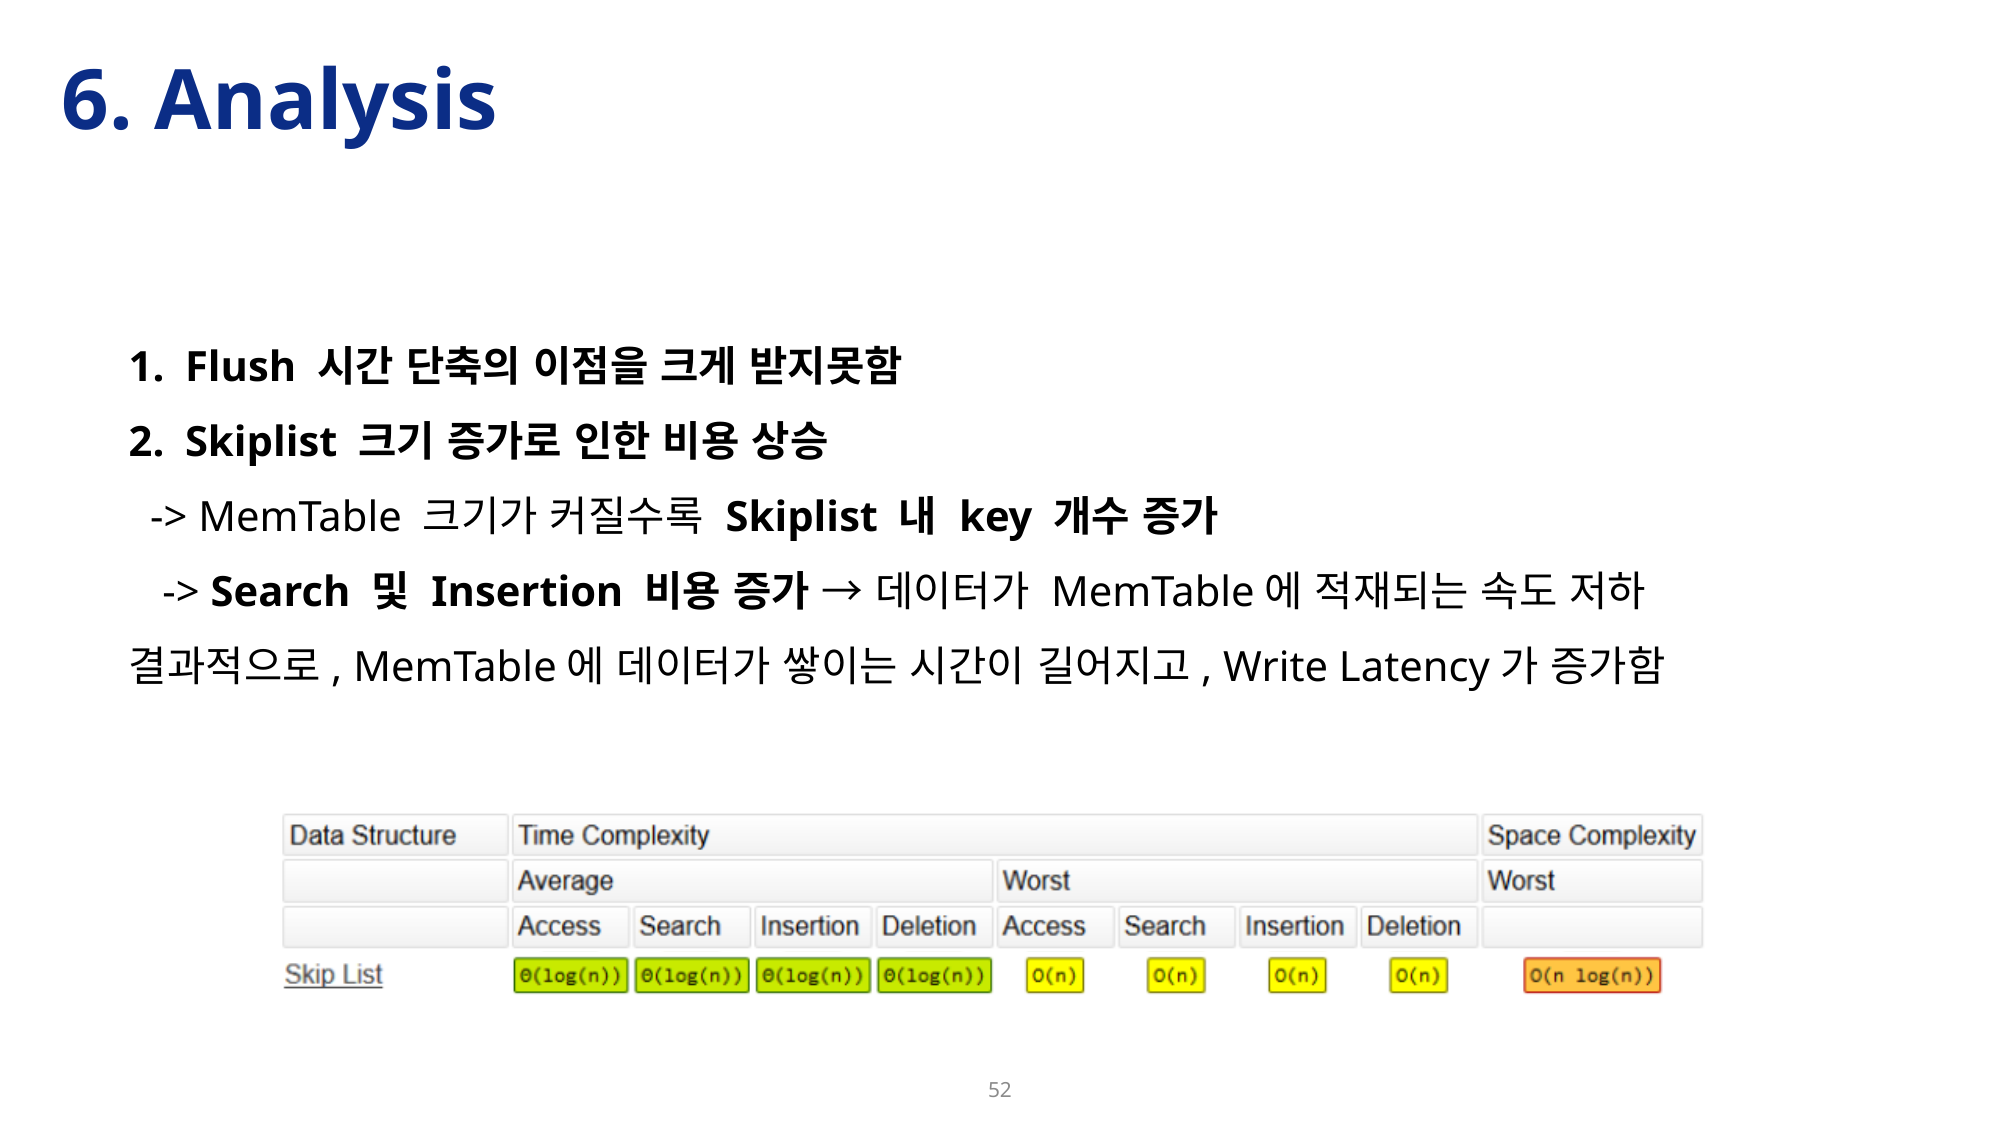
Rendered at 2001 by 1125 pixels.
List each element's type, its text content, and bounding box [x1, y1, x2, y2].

title 6. Analysis [46, 34, 1945, 171]
slide_number 52 [774, 1067, 1225, 1116]
text_box Flush 시간 단축의 이점을 크게 받지못함 Skiplist 크기 증가로 인한 비용 상승 -> MemTable 크기가 커질수록 Skiplist 내 key 개수 증가 -> Search 및 Insertion 비용 증가 → 데이터가 MemTable에 적재되는 속도 저하 결과적으로, MemTable에 데이터가 쌓이는 시간이 길어지고, Write Latency가 증가함 [114, 307, 1786, 697]
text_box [267, 803, 1733, 998]
